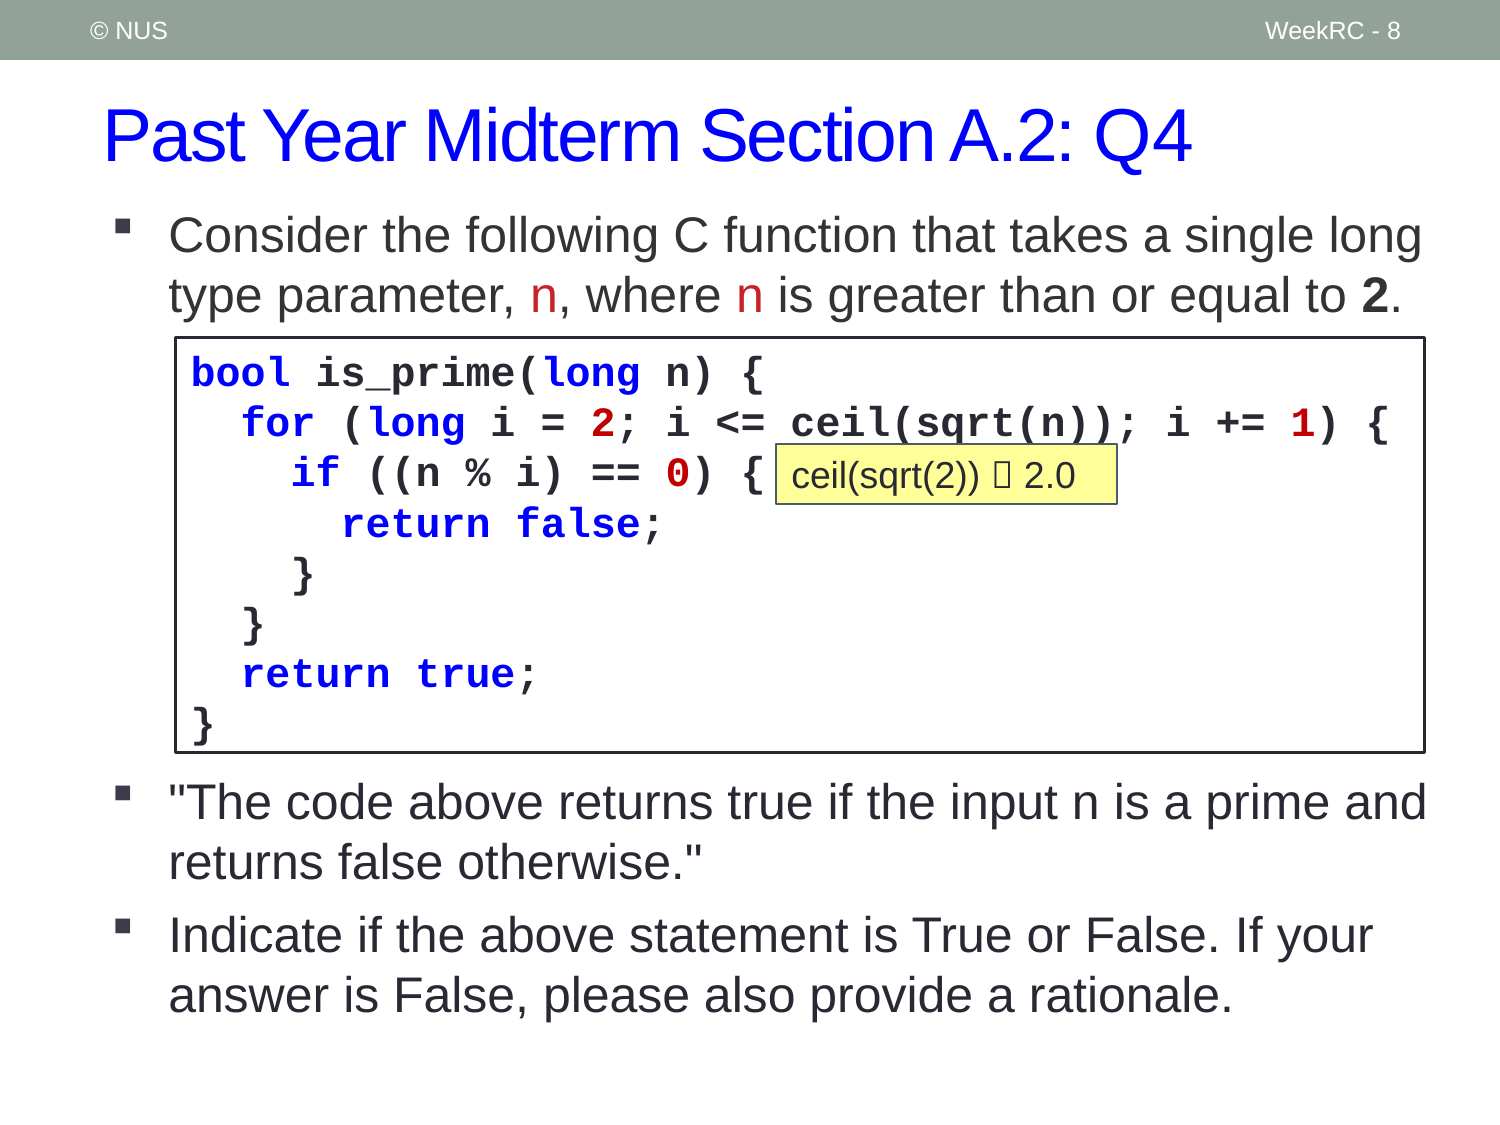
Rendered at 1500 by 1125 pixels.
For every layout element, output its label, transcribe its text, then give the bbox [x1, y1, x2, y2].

slide_number © NUS [75, 3, 550, 57]
title Past Year Midterm Section A.2: Q 4 [87, 62, 1463, 200]
list Consider the following C function that takes a single long type parameter, n, where n is greater than or equal to 2. "The code above returns true if the input n is a prime and returns false otherwise." Indicate if the above statement is True or False. If your answer is False, please also provide a rationale. [96, 194, 1457, 1122]
text_box ceil(sqrt(2))  2.0 [774, 442, 1119, 506]
slide_number WeekRC - 8 [1250, 3, 1425, 57]
text_box bool is_prime(long n) { for (long i = 2; i <= ceil(sqrt(n)); i += 1) { if ((n % i) == 0) { return false; } } return true; } [173, 336, 1427, 755]
